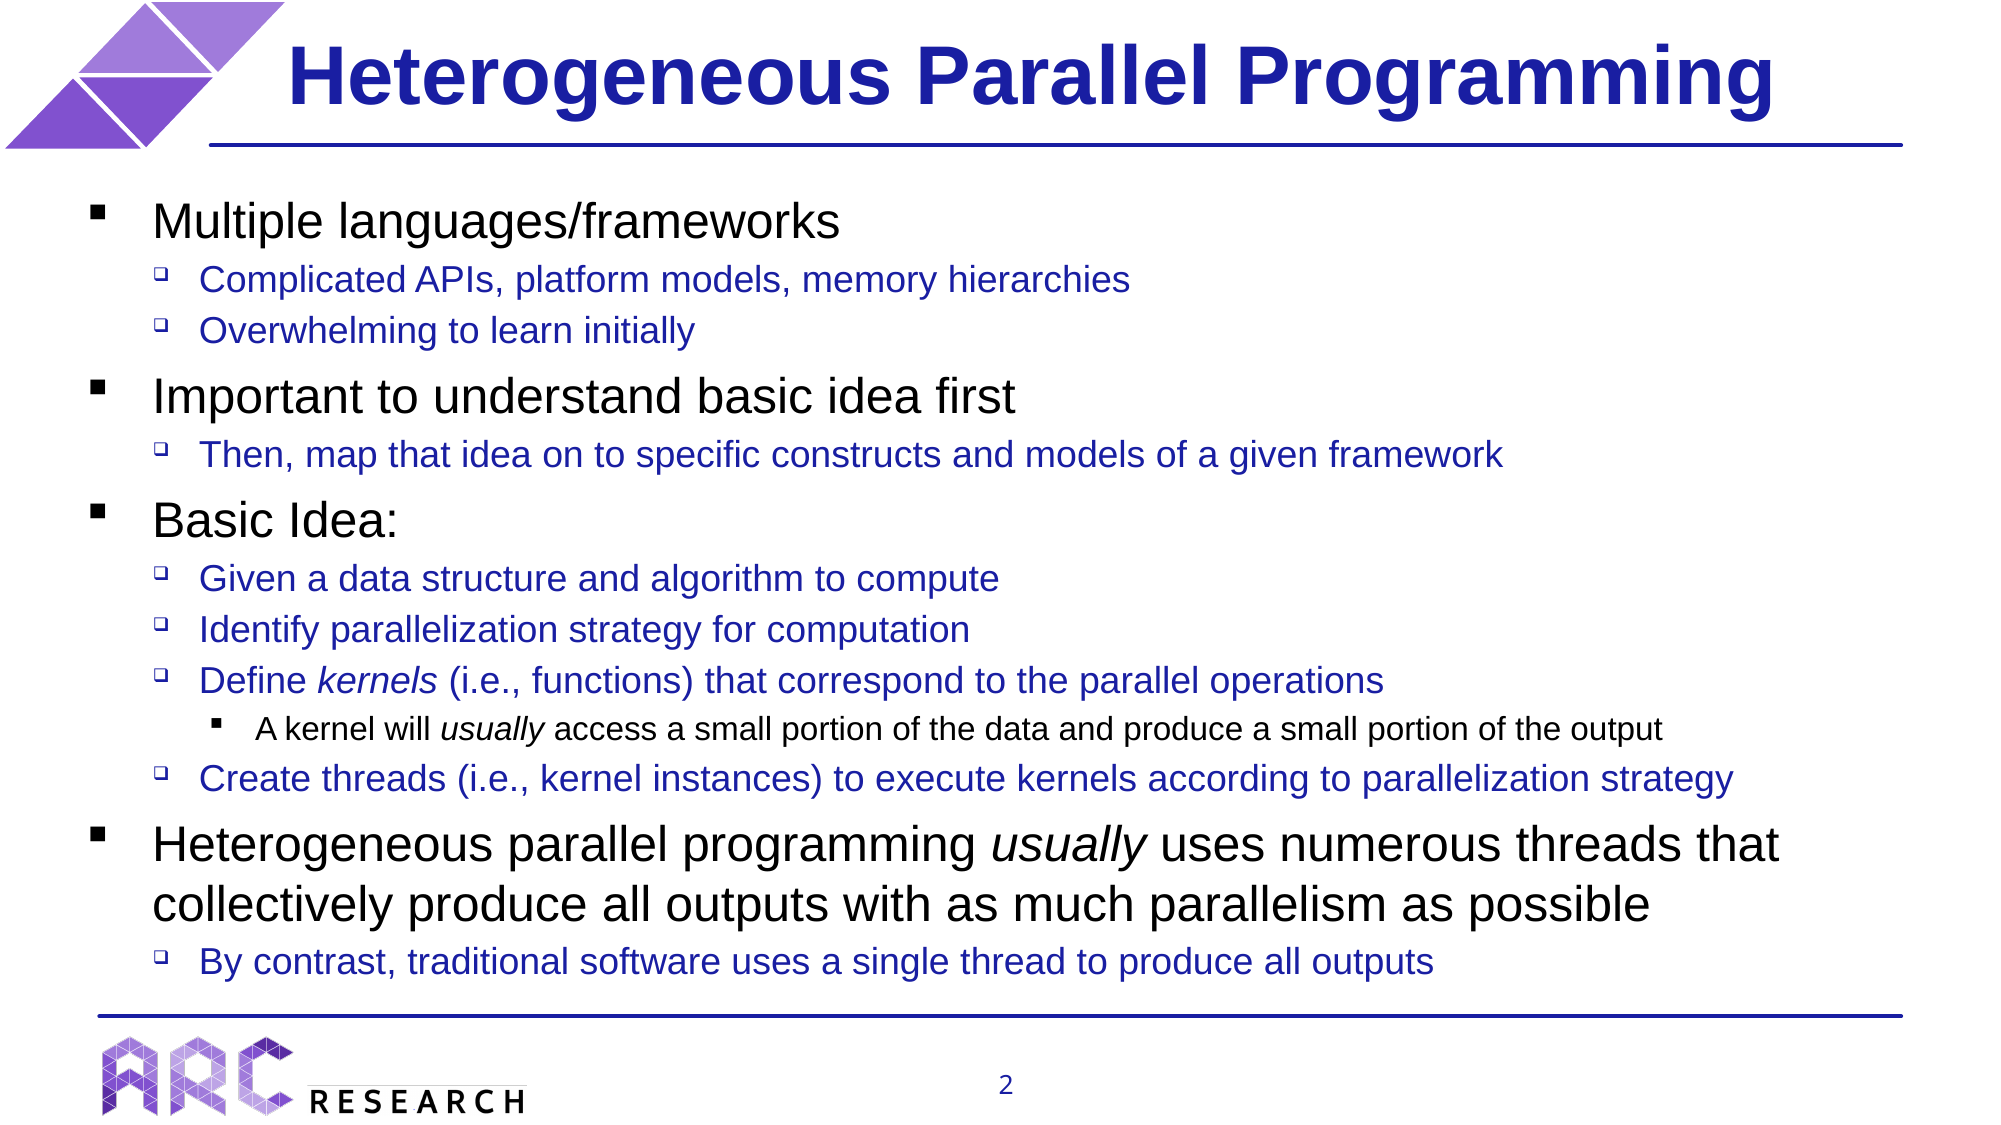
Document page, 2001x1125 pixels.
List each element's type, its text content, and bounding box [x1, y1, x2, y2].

picture [307, 1083, 527, 1116]
picture [99, 1036, 296, 1119]
text_box 2 [992, 1067, 1021, 1100]
text_box Multiple languages/frameworks Complicated APIs, platform models, memory hierarchies Overwhelming to learn initially Important to understand basic idea first Then, map that idea on to specific constructs and models of a given framework Basic Idea: Given a data structure and algorithm to compute Identify parallelization strategy for computation Define kernels (i.e., functions) that correspond to the parallel operations A kernel will usually access a small portion of the data and produce a small portion of the output Create threads (i.e., kernel instances) to execute kernels according to parallelization strategy Heterogeneous parallel programming usually uses numerous threads that collectively produce all outputs with as much parallelism as possible By contrast, traditional software uses a single thread to produce all outputs [77, 188, 1909, 1022]
text_box Heterogeneous Parallel Programming [266, 0, 1806, 142]
